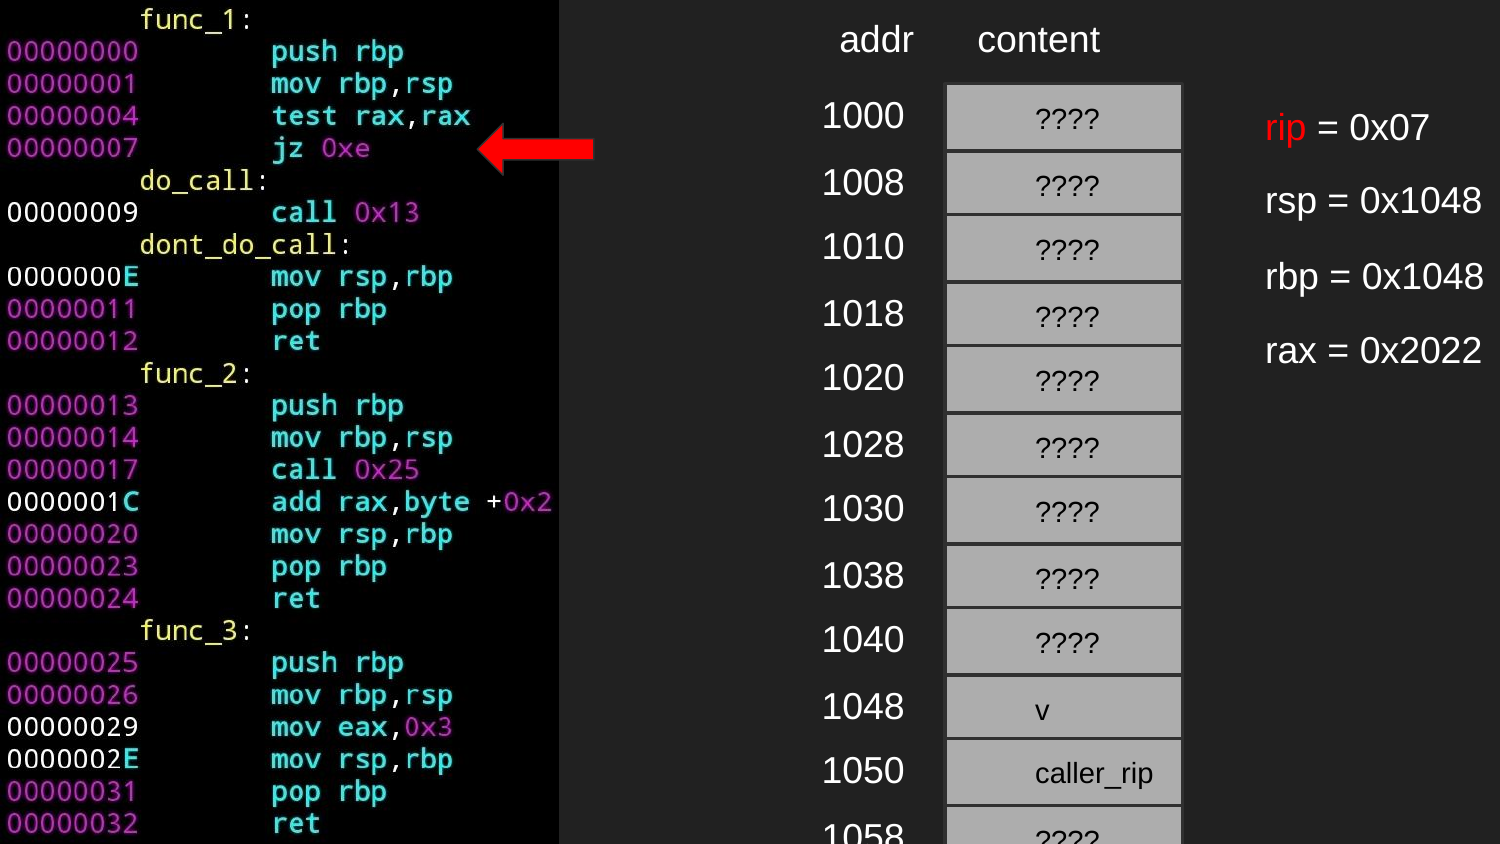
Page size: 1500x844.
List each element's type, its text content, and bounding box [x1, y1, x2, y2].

text_box 1030 [806, 468, 958, 536]
text_box 1000 [806, 76, 958, 143]
picture [0, 0, 559, 844]
text_box ???? [958, 412, 1183, 476]
text_box rsp = 0x1048 [1250, 163, 1500, 237]
text_box ???? [958, 281, 1183, 345]
text_box rbp = 0x1048 [1250, 237, 1500, 311]
text_box ???? [958, 345, 1183, 412]
text_box ???? [958, 83, 1183, 151]
text_box [563, 138, 594, 160]
text_box ???? [958, 805, 1183, 844]
text_box caller_rip [958, 738, 1183, 805]
text_box 1010 [806, 206, 958, 274]
text_box addr [824, 0, 959, 75]
text_box 1048 [806, 667, 958, 730]
text_box rip = 0x07 [1250, 87, 1500, 163]
text_box 1050 [806, 730, 958, 798]
text_box 1040 [806, 599, 958, 667]
text_box v [958, 674, 1183, 738]
text_box ???? [958, 607, 1183, 674]
text_box ???? [958, 476, 1183, 543]
text_box ???? [958, 543, 1183, 607]
text_box ???? [958, 214, 1183, 281]
text_box 1028 [806, 405, 958, 468]
text_box rax = 0x2022 [1250, 311, 1500, 387]
text_box ???? [958, 151, 1183, 214]
text_box 1058 [806, 798, 958, 844]
text_box content [962, 0, 1324, 75]
text_box 1020 [806, 337, 958, 405]
text_box 1038 [806, 536, 958, 599]
text_box 1018 [806, 274, 958, 337]
text_box 1008 [806, 143, 958, 206]
